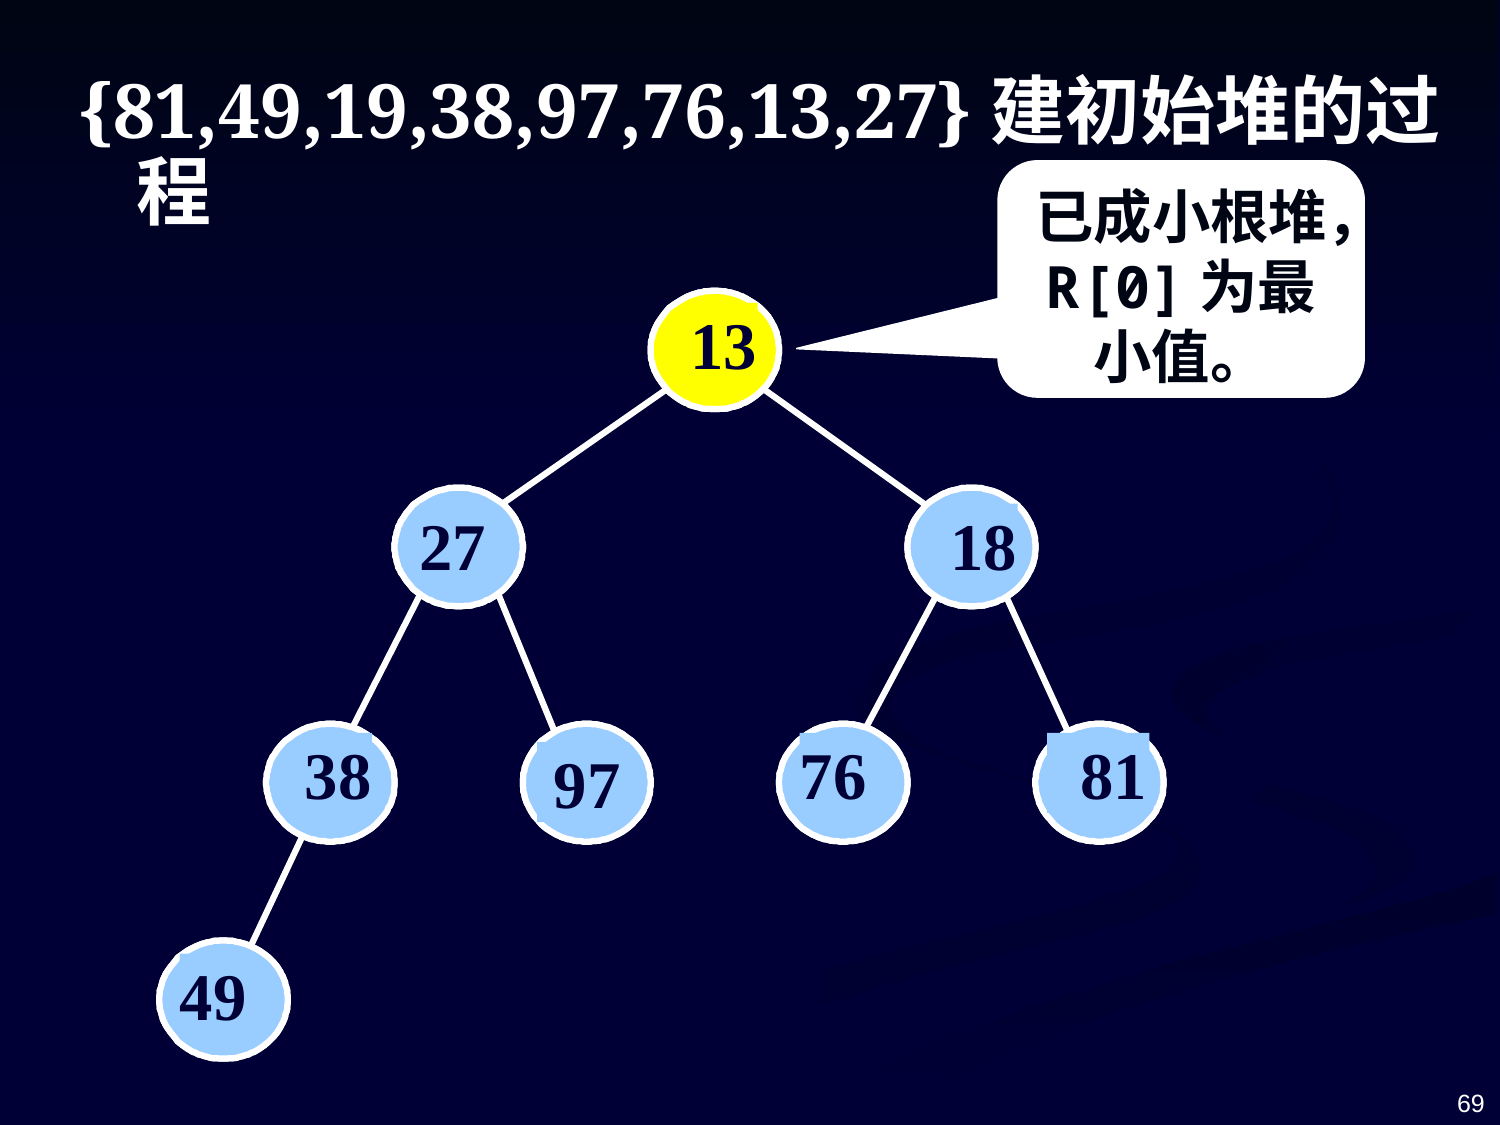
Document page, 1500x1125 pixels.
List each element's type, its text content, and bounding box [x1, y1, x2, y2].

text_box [907, 487, 1036, 607]
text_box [1035, 723, 1164, 842]
list {81,49,19,38,97,76,13,27}建初始堆的过程 [64, 66, 1500, 189]
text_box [650, 290, 780, 410]
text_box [394, 487, 524, 607]
text_box 已成小根堆，R[0]为最小值。 [796, 189, 1365, 398]
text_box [522, 723, 651, 842]
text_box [159, 940, 288, 1059]
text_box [265, 723, 395, 842]
slide_number 69 [1149, 1046, 1500, 1125]
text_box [778, 723, 908, 842]
